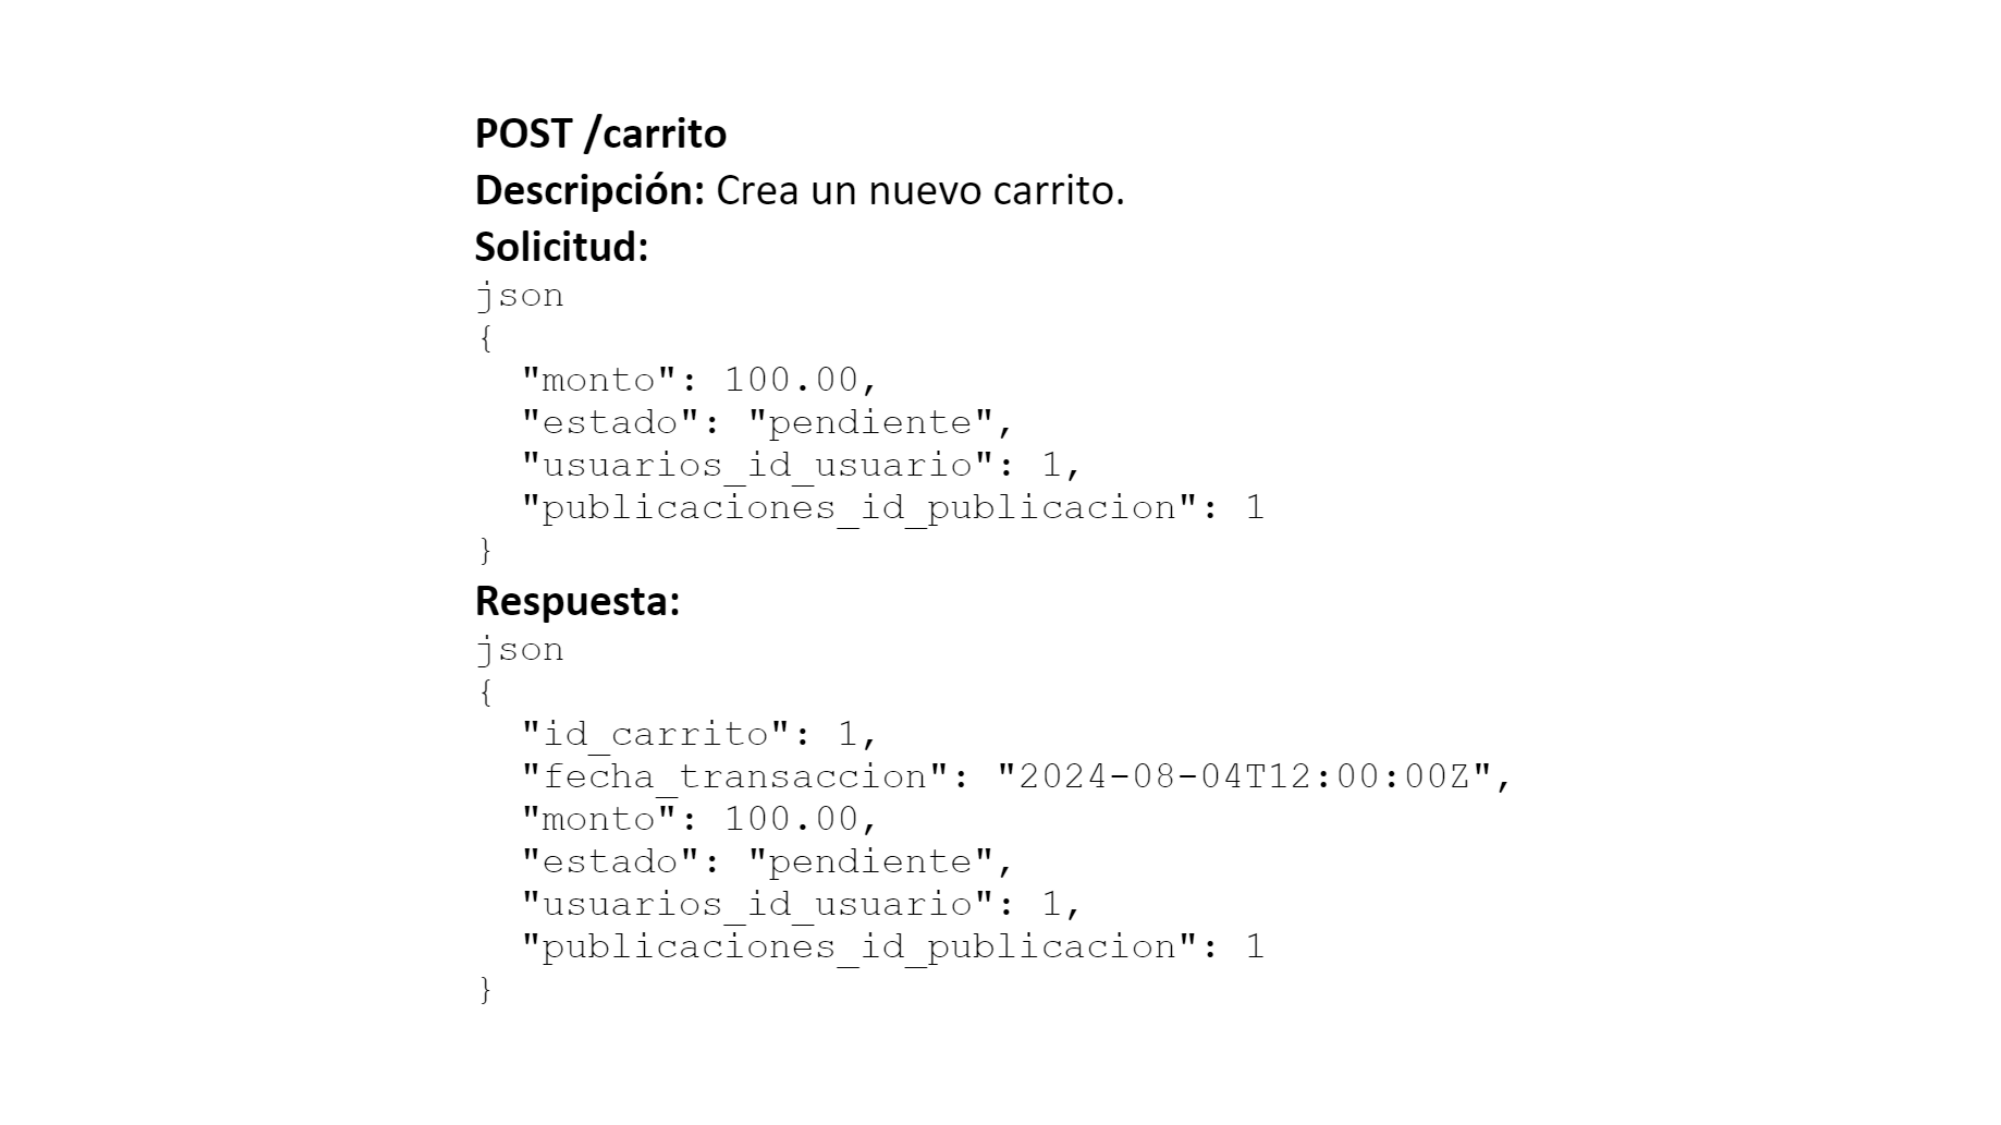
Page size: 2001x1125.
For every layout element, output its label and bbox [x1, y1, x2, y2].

list [461, 103, 1539, 1014]
